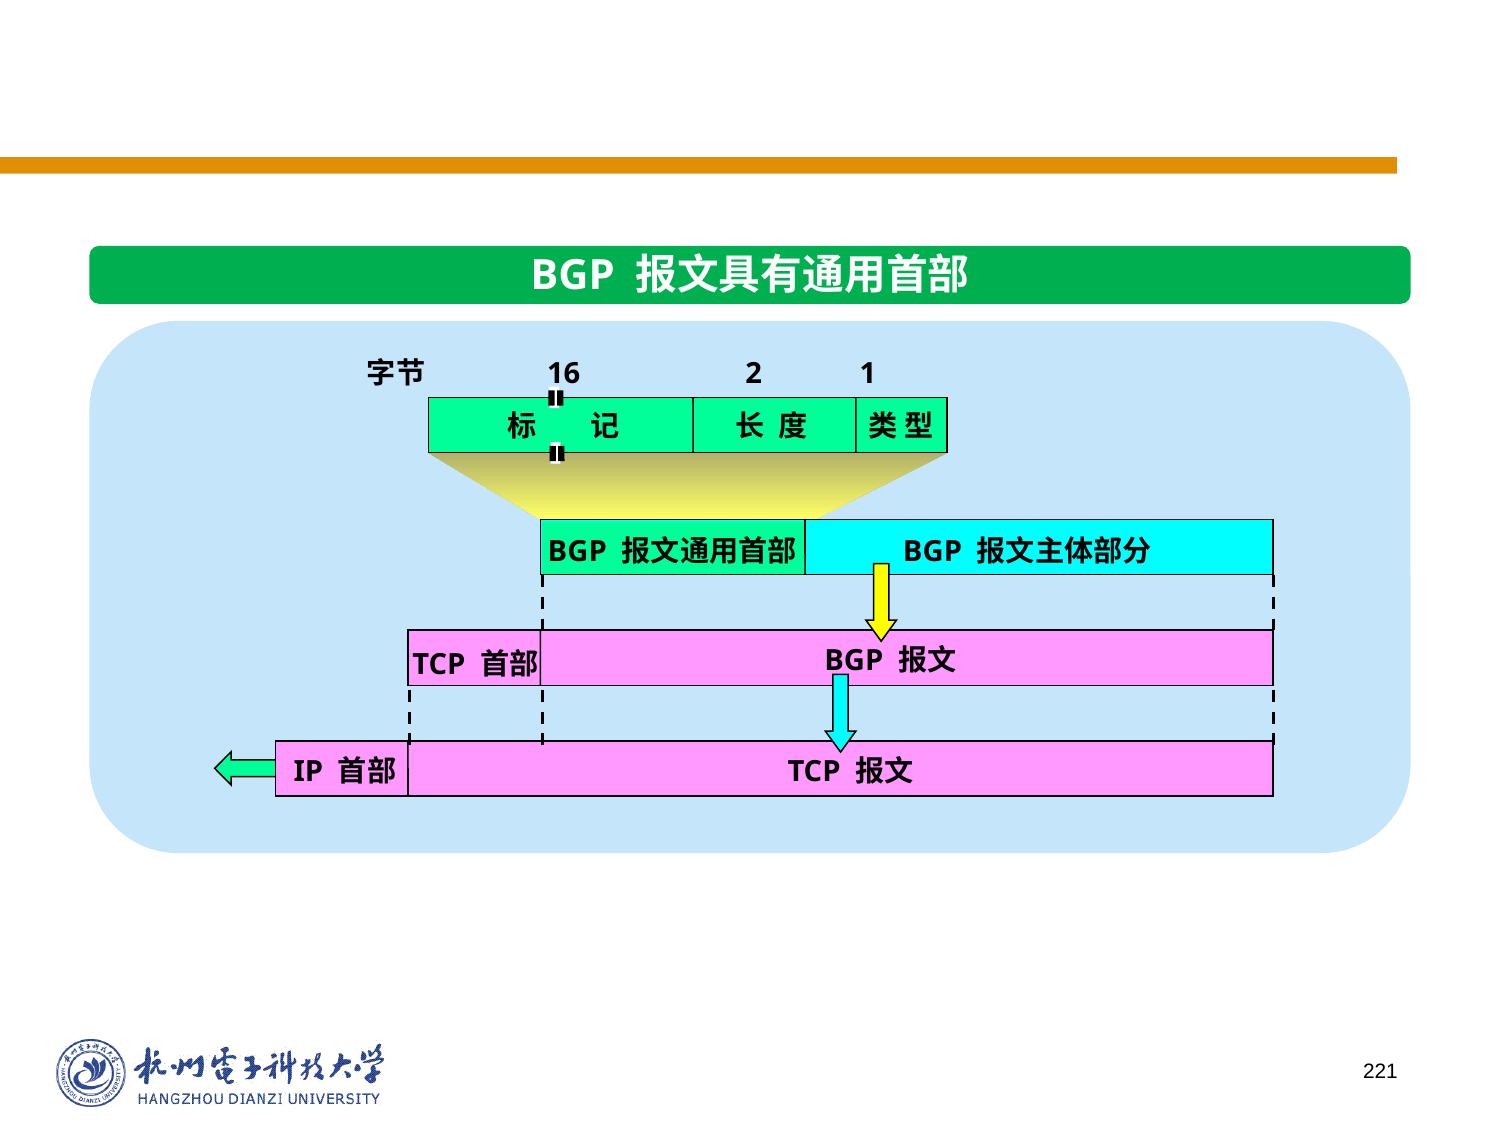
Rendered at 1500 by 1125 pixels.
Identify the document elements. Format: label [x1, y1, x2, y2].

text_box [89, 240, 1411, 306]
text_box [88, 319, 1412, 855]
picture [55, 1025, 407, 1125]
